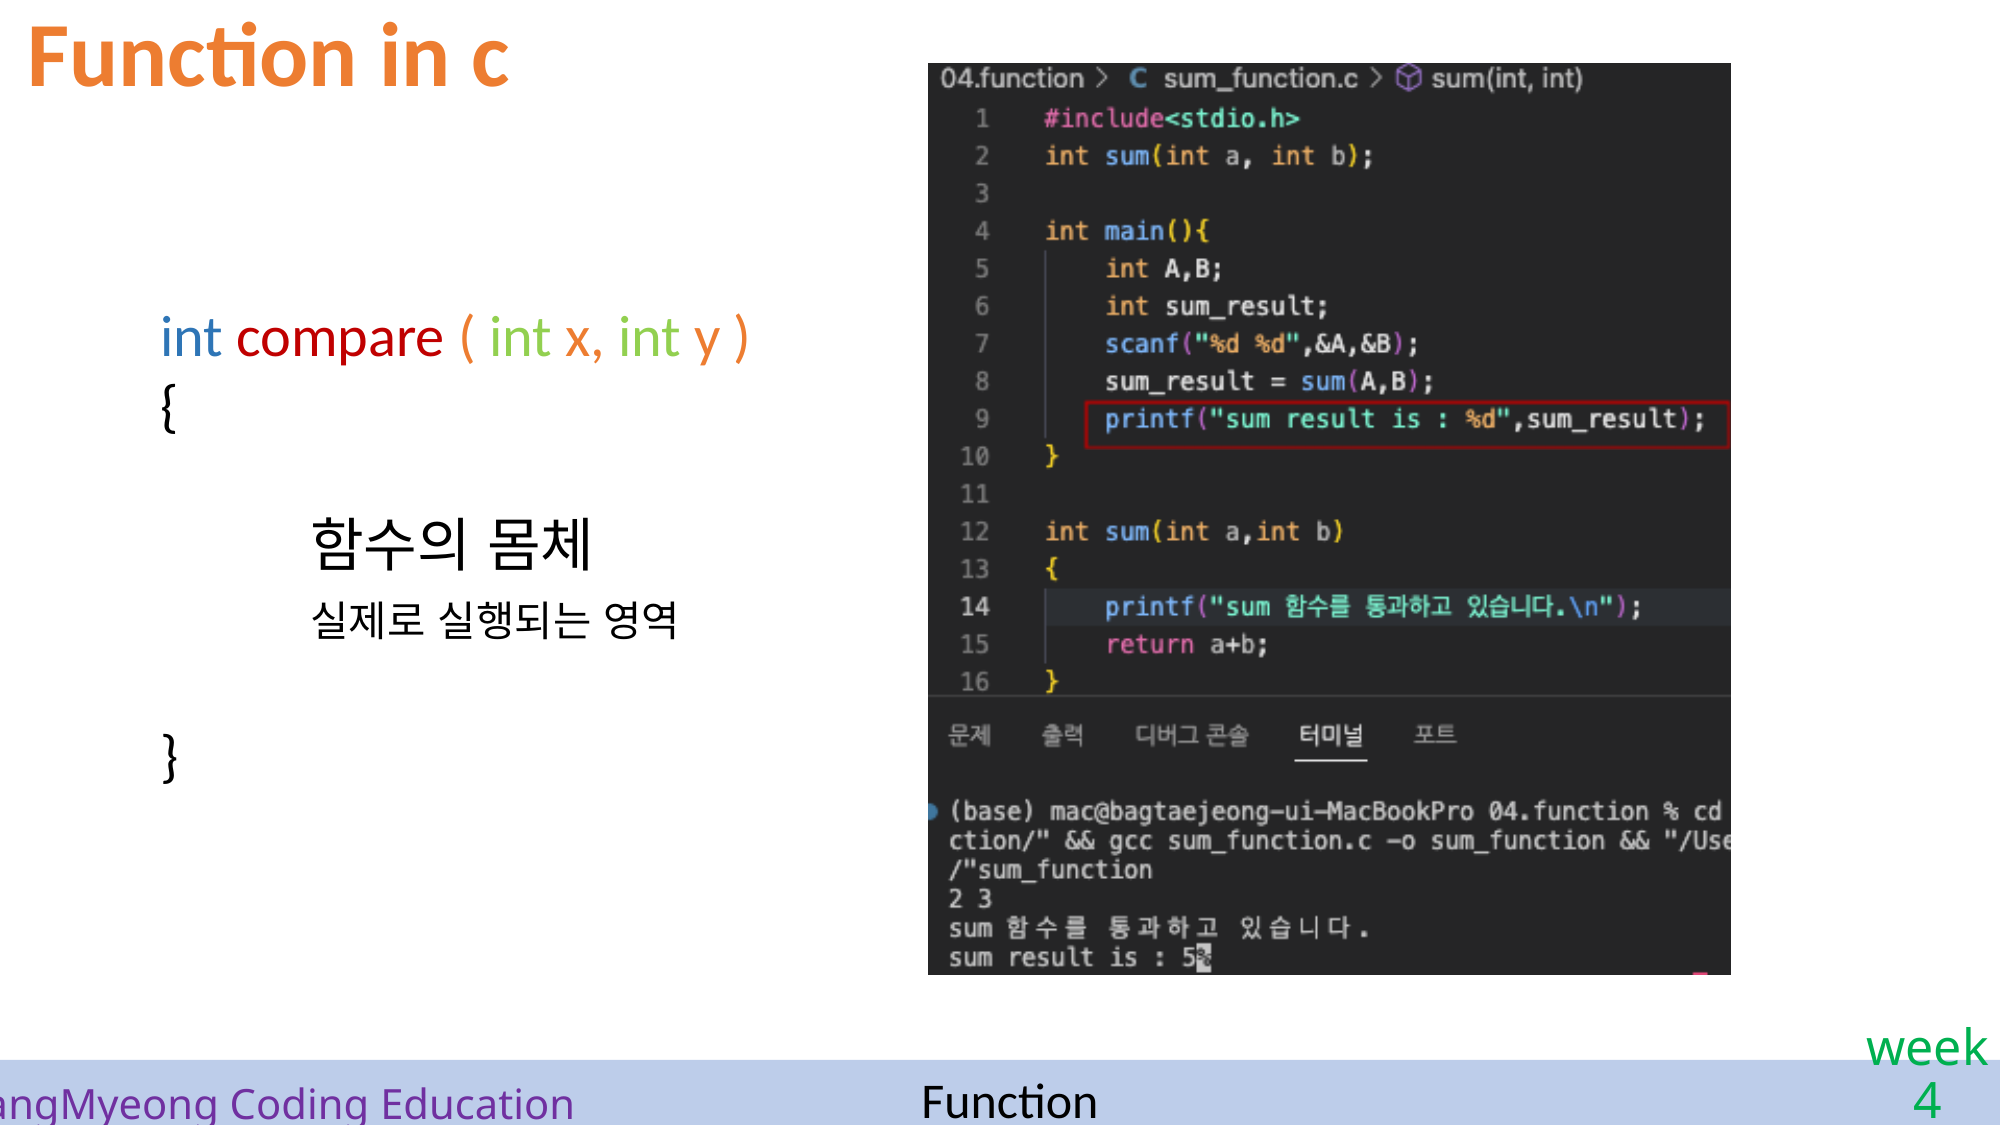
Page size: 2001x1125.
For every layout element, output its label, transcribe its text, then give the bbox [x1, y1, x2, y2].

subtitle Function [778, 1068, 1242, 1125]
title SangMyeong Coding Education [0, 1114, 592, 1125]
picture [928, 63, 1731, 975]
text_box Function in c [0, 0, 671, 128]
text_box int compare ( int x, int y ) { 함수의 몸체 실제로 실행되는 영역 } [145, 290, 778, 796]
text_box [0, 1059, 2000, 1125]
